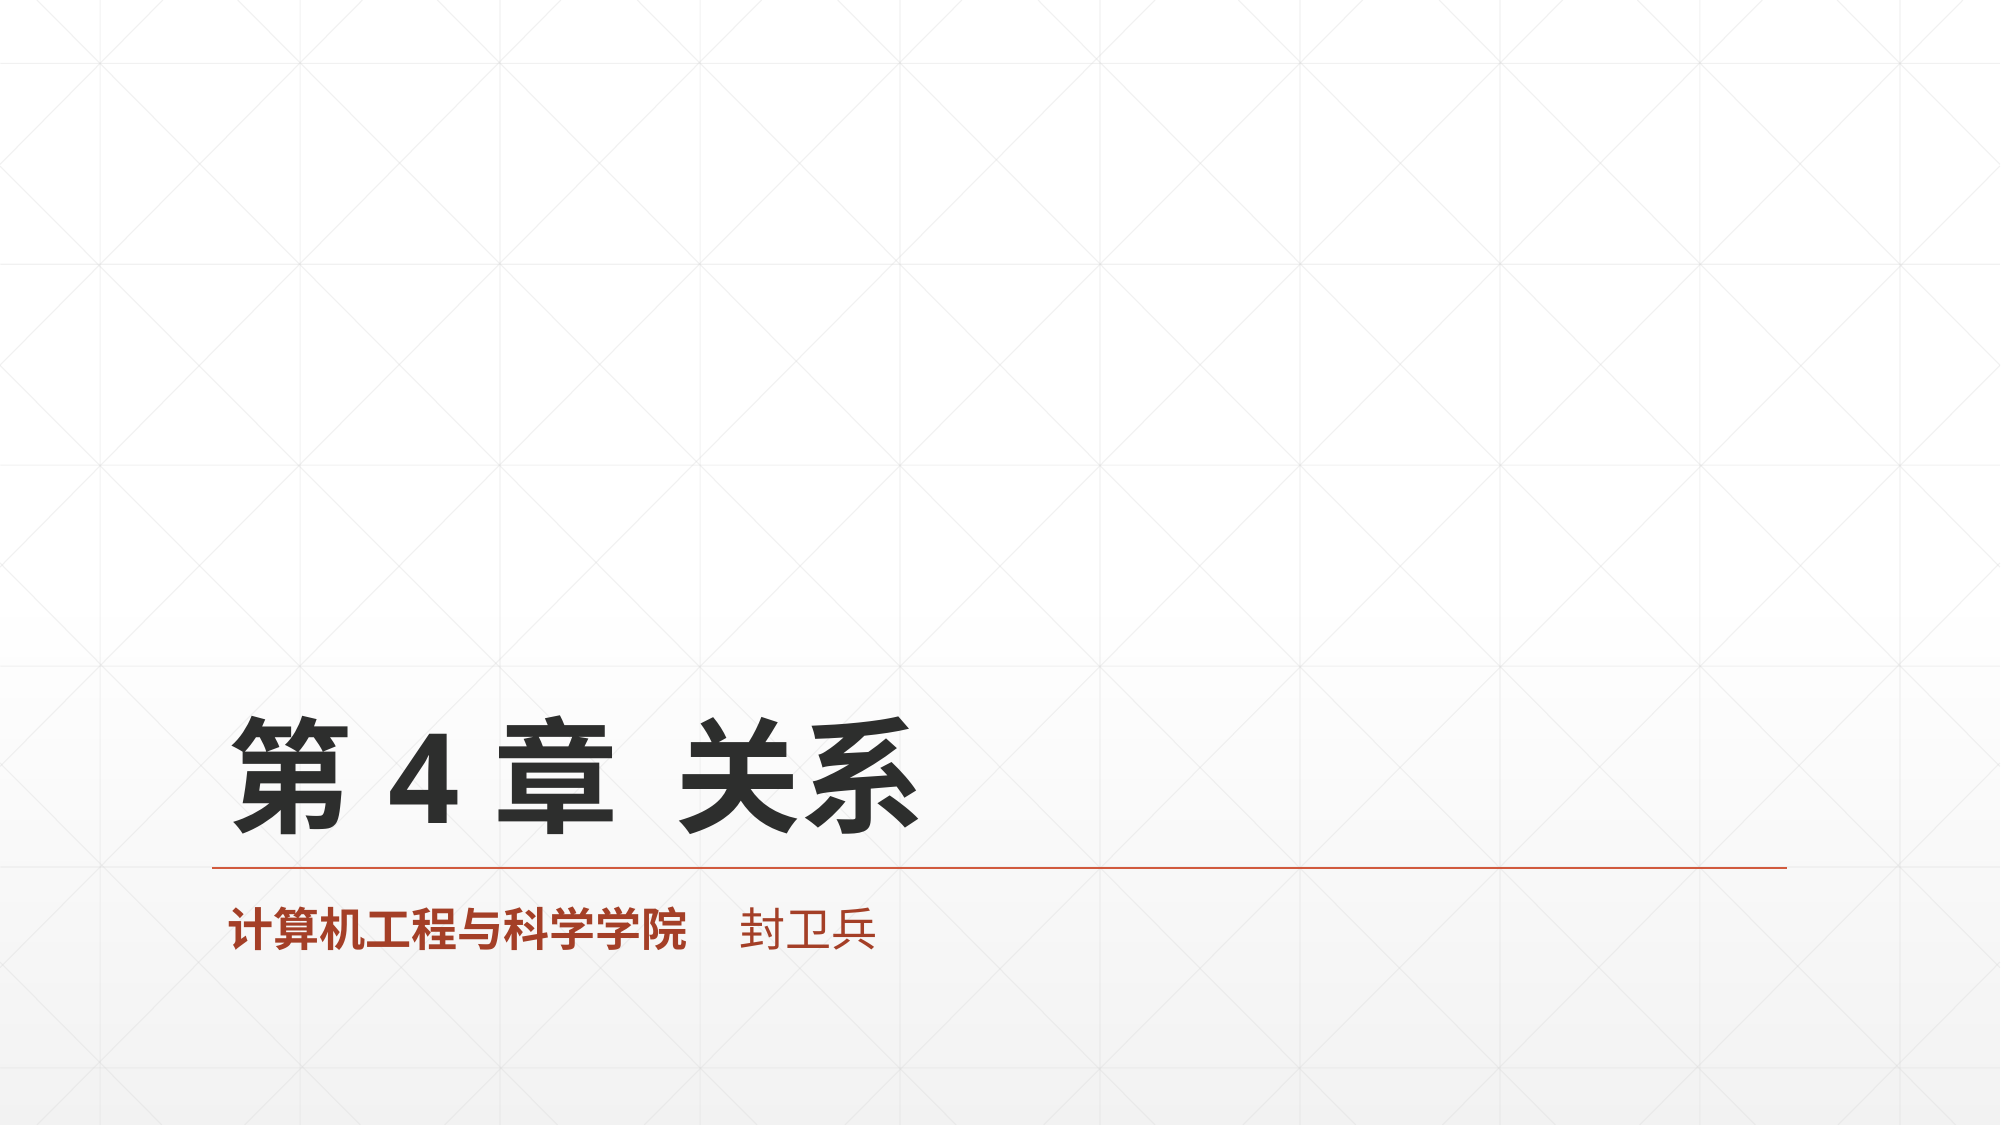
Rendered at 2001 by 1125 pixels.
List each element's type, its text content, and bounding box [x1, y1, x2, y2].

subtitle 计算机工程与科学学院 封卫兵 [212, 891, 1788, 967]
text_box 第4章 关系 [212, 313, 1788, 869]
